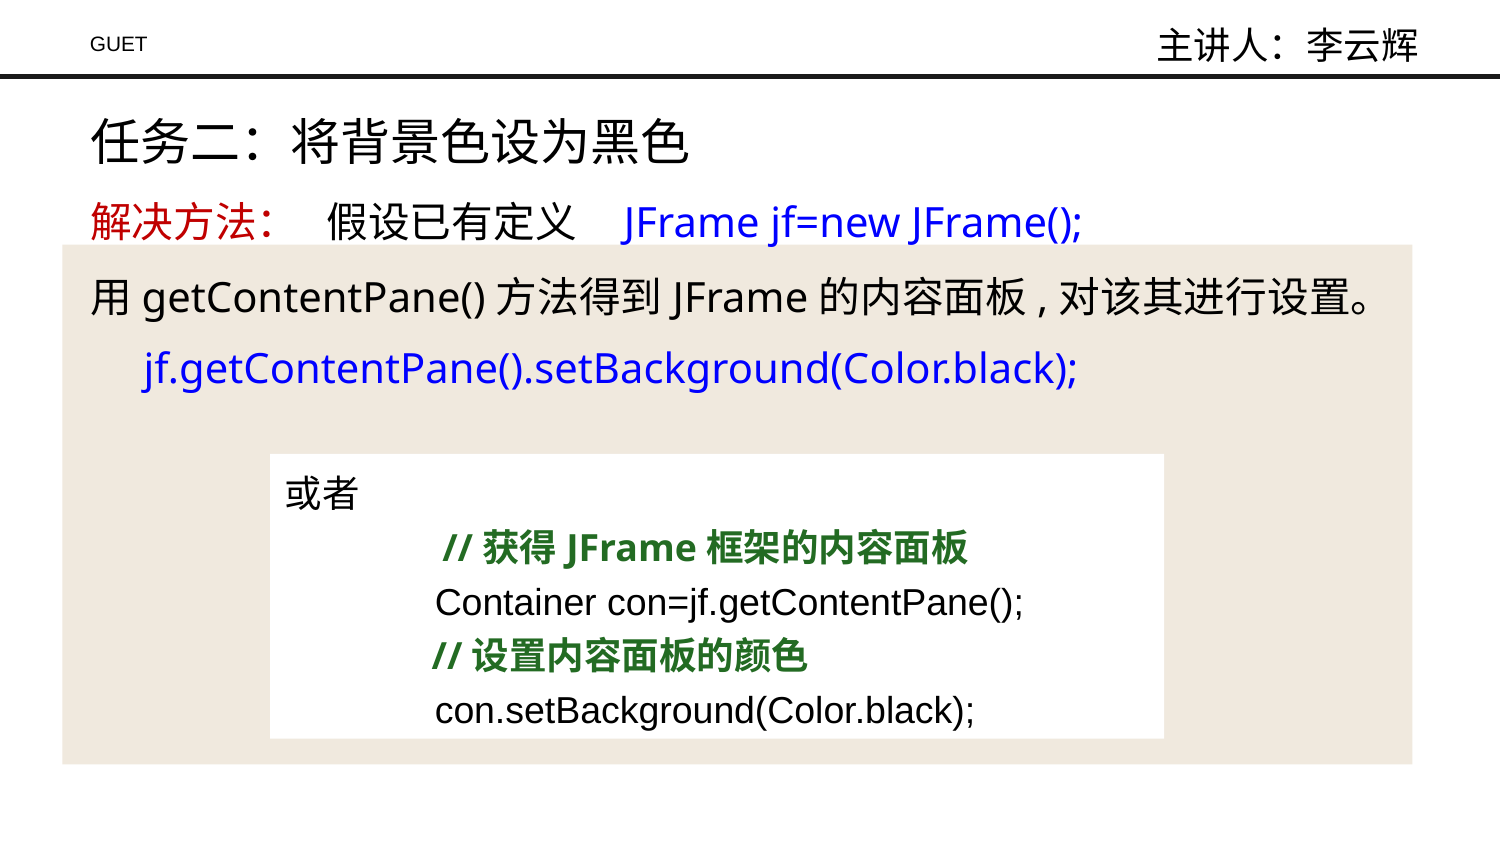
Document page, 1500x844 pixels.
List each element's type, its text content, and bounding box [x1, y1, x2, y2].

footer GUET [75, 23, 550, 64]
text_box 或者 //获得JFrame框架的内容面板 Container con=jf.getContentPane(); //设置内容面板的颜色 con.setBackground(Color.black); [270, 453, 1165, 739]
list 任务二：将背景色设为黑色 解决方法： 假设已有定义 JFrame jf=new JFrame(); 用getContentPane()方法得到JFrame的内容面板,对该其进行设置。 jf.getContentPane().setBackground(Color.black); [75, 102, 1425, 844]
text_box [62, 244, 75, 765]
